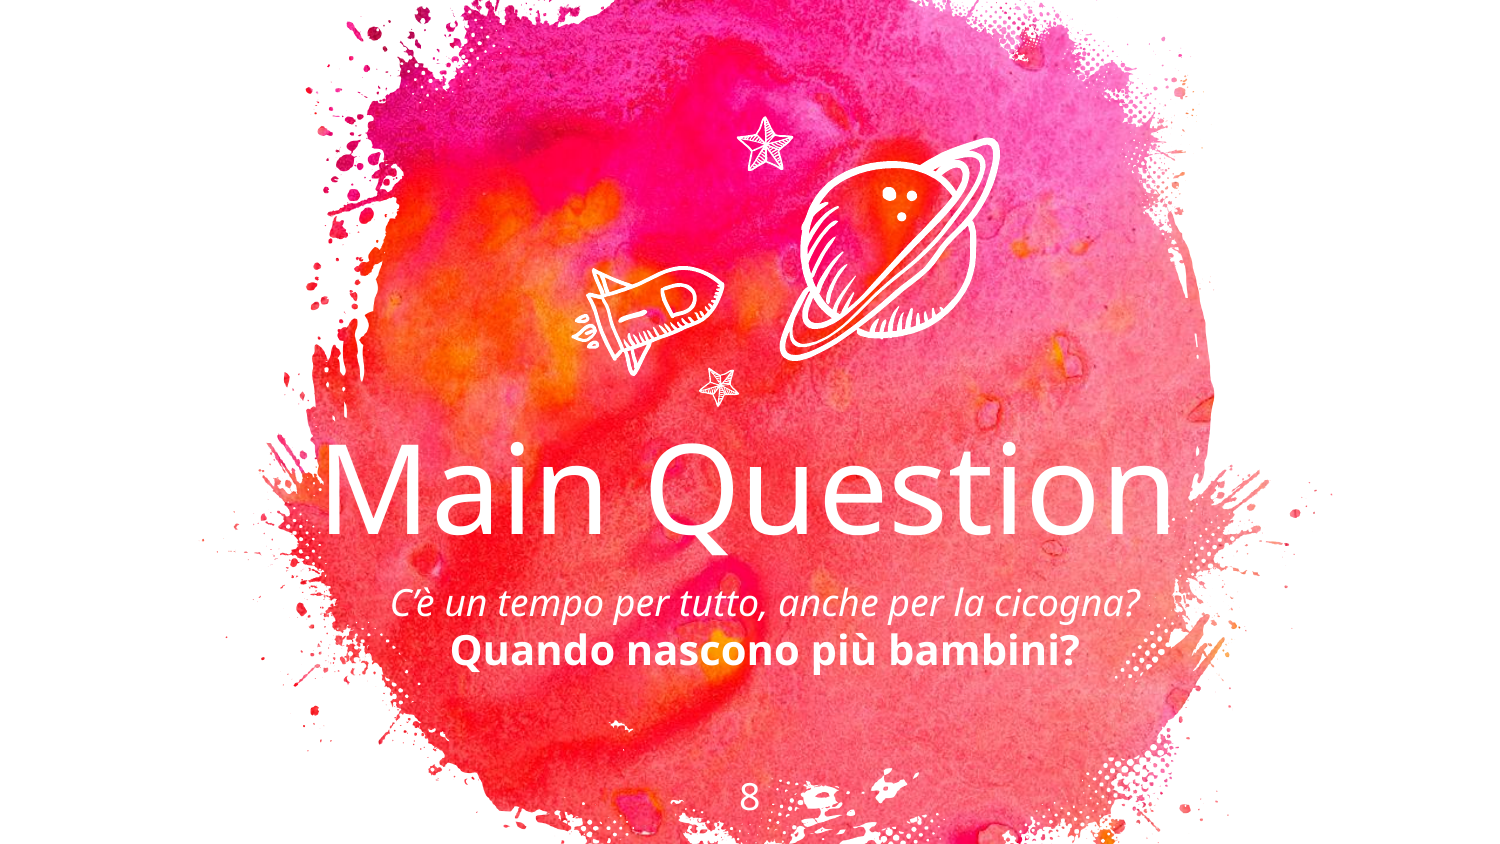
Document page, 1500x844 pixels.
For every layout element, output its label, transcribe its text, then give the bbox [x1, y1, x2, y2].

text_box [571, 266, 725, 376]
text_box [736, 116, 794, 172]
text_box [698, 367, 740, 407]
subtitle C’è un tempo per tutto, anche per la cicogna? Quando nascono più bambini? [351, 563, 1179, 693]
picture [0, 0, 1500, 844]
title Main Question [299, 384, 1198, 575]
text_box [779, 137, 1000, 361]
slide_number 8 [705, 766, 795, 832]
